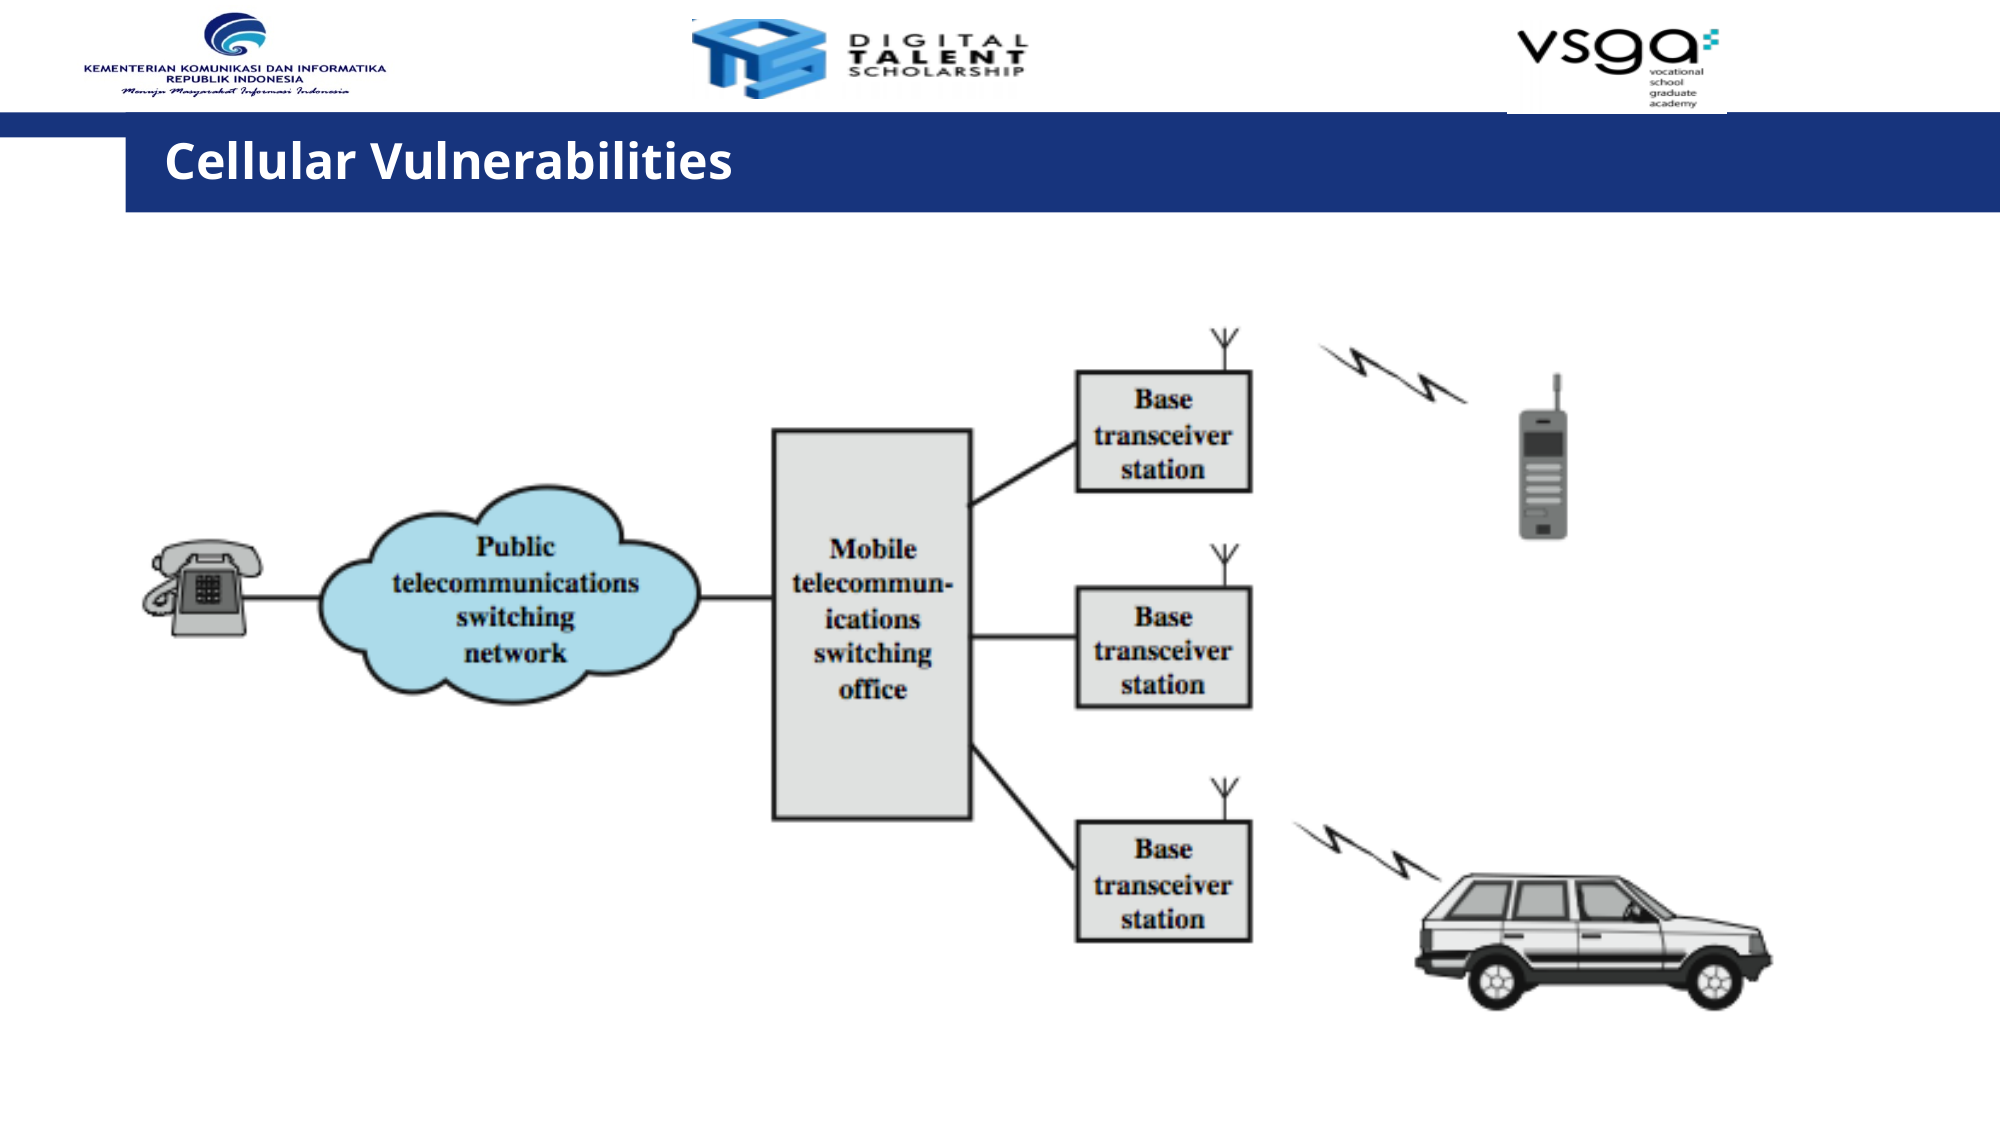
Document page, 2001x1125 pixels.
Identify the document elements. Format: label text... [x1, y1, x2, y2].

picture [1507, 20, 1727, 113]
picture [66, 5, 399, 100]
picture [692, 19, 1036, 99]
text_box Cellular Vulnerabilities [149, 113, 1957, 206]
picture [66, 231, 1845, 1095]
